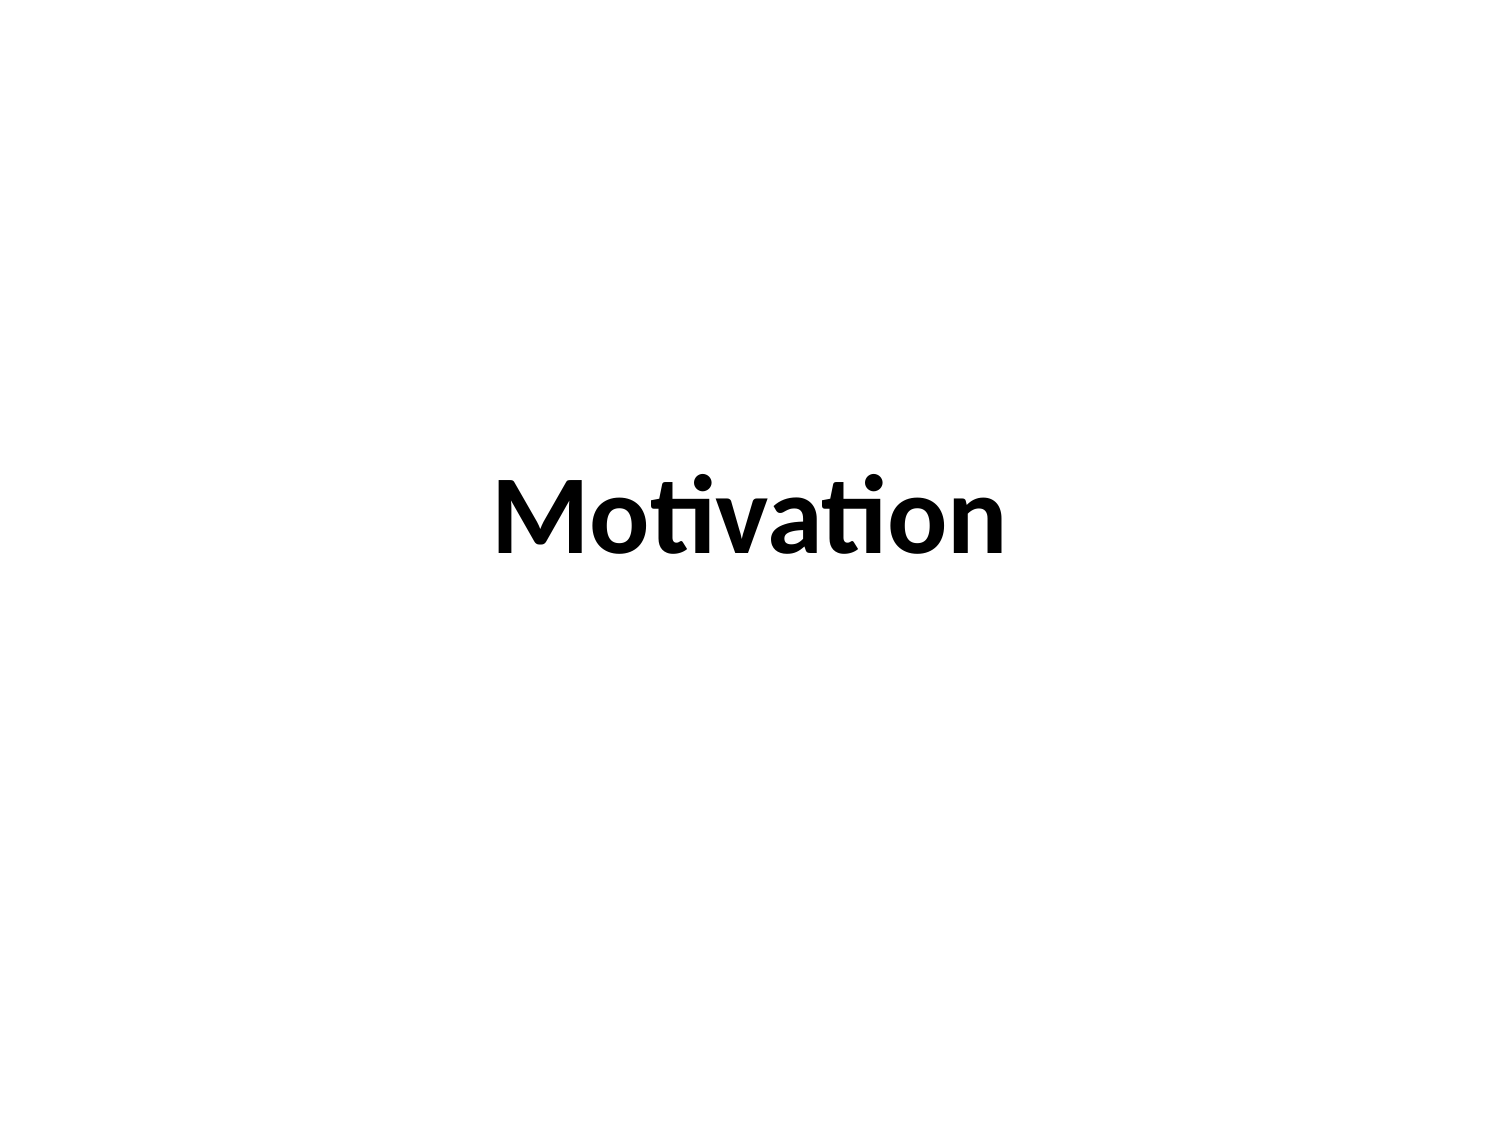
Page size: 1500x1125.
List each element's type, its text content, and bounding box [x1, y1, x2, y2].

title Motivation [0, 388, 1500, 630]
